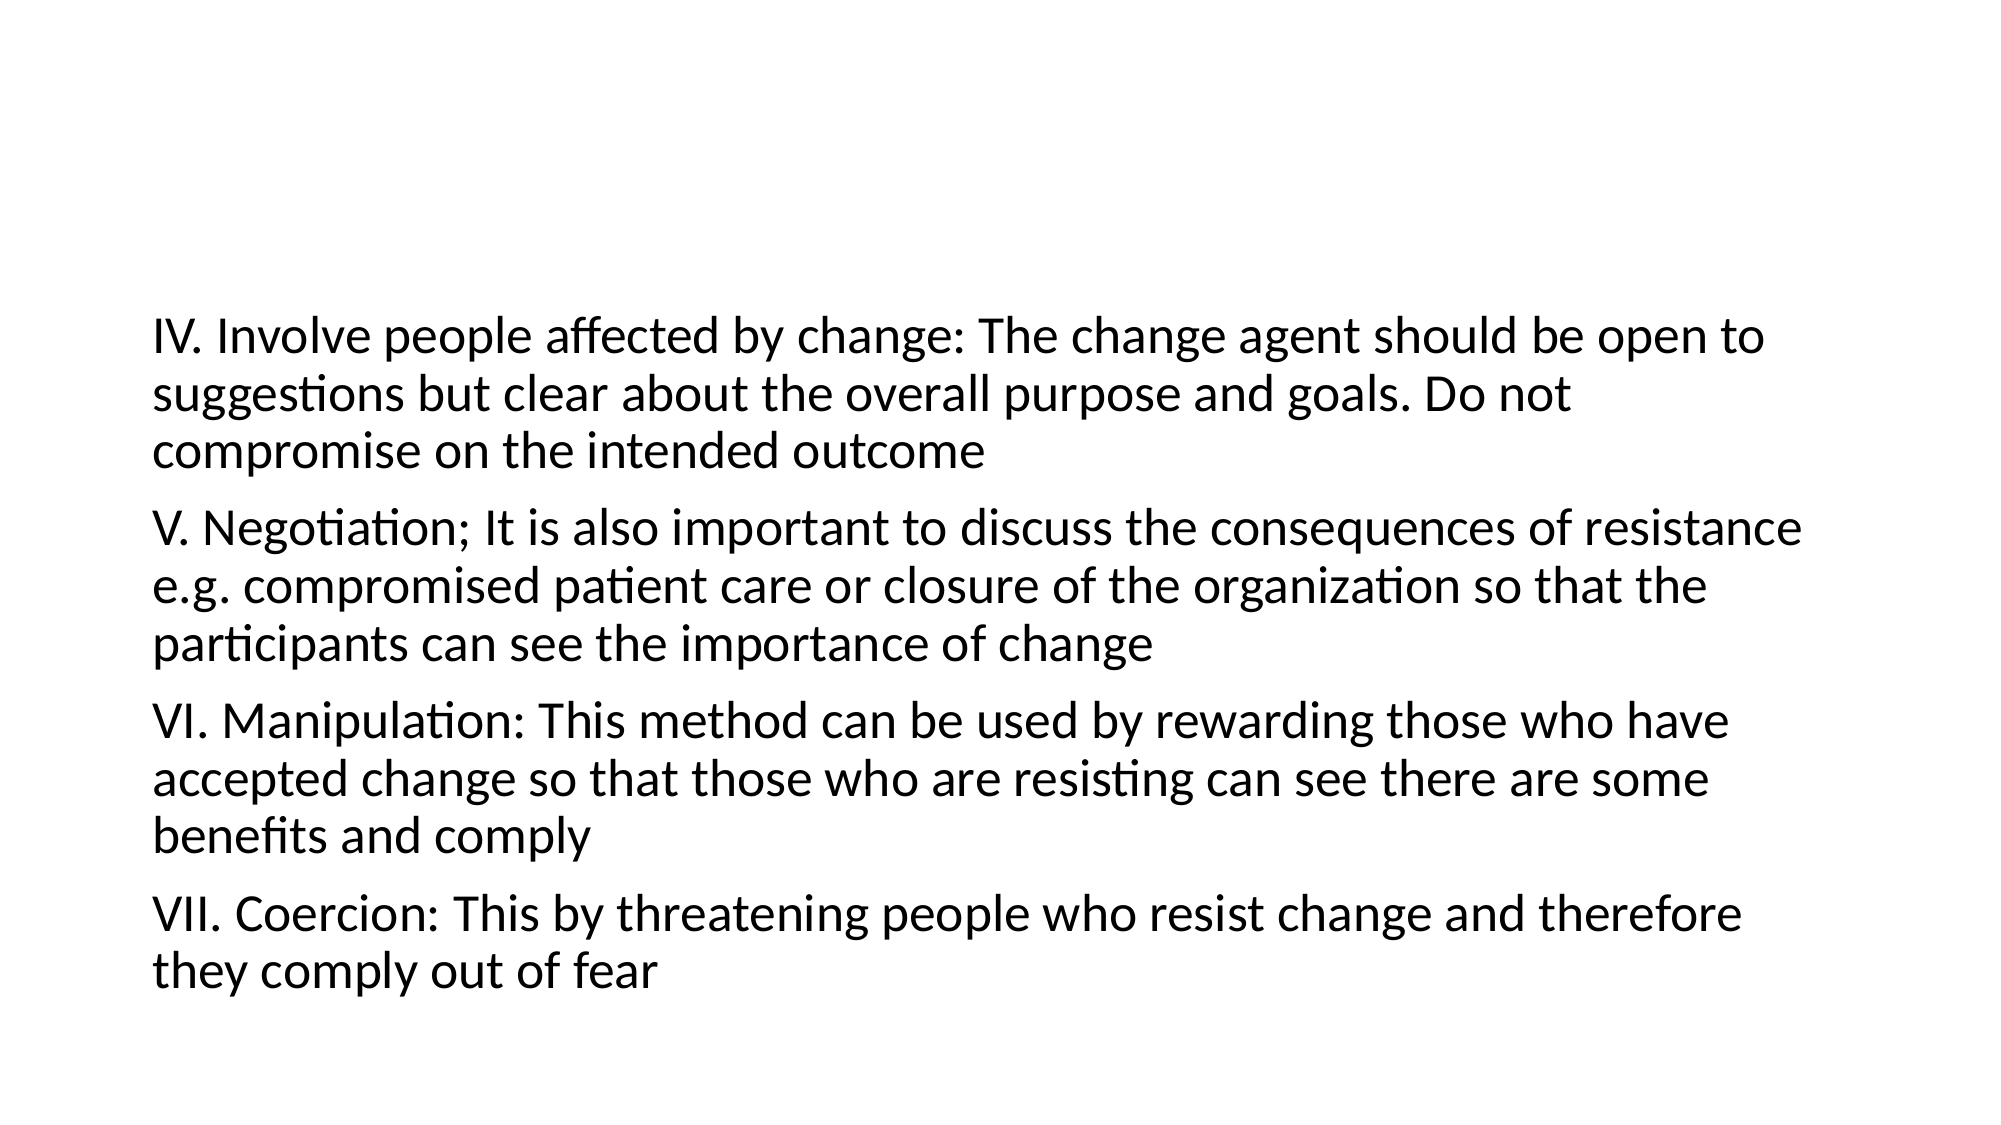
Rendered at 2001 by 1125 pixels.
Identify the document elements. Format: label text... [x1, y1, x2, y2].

list IV. Involve people affected by change: The change agent should be open to suggestions but clear about the overall purpose and goals. Do not compromise on the intended outcome V. Negotiation; It is also important to discuss the consequences of resistance e.g. compromised patient care or closure of the organization so that the participants can see the importance of change VI. Manipulation: This method can be used by rewarding those who have accepted change so that those who are resisting can see there are some benefits and comply VII. Coercion: This by threatening people who resist change and therefore they comply out of fear [137, 299, 1863, 1014]
